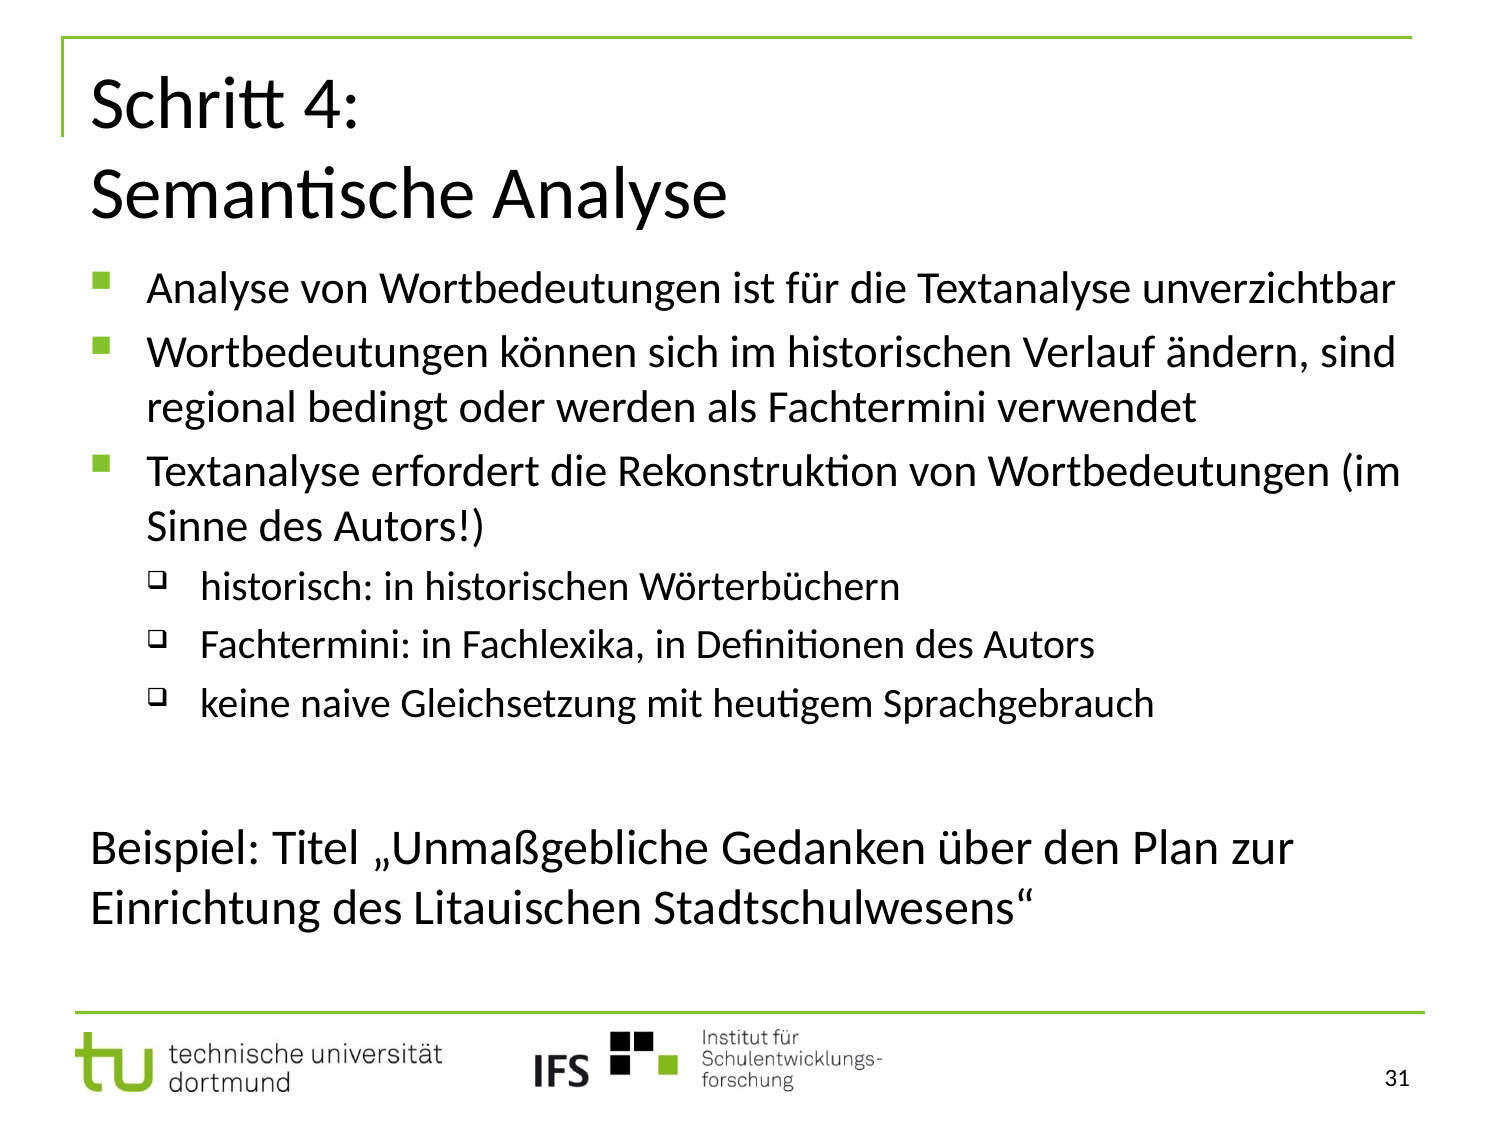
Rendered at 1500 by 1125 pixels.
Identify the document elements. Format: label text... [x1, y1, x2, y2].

slide_number 31 [1074, 1023, 1426, 1100]
picture [525, 1023, 888, 1100]
list Analyse von Wortbedeutungen ist für die Textanalyse unverzichtbar Wortbedeutungen können sich im historischen Verlauf ändern, sind regional bedingt oder werden als Fachtermini verwendet Textanalyse erfordert die Rekonstruktion von Wortbedeutungen (im Sinne des Autors!) historisch: in historischen Wörterbüchern Fachtermini: in Fachlexika, in Definitionen des Autors keine naive Gleichsetzung mit heutigem Sprachgebrauch Beispiel: Titel „Unmaßgebliche Gedanken über den Plan zur Einrichtung des Litauischen Stadtschulwesens“ [75, 249, 1425, 993]
title Schritt 4: Semantische Analyse [75, 45, 1425, 233]
picture [75, 1032, 442, 1092]
